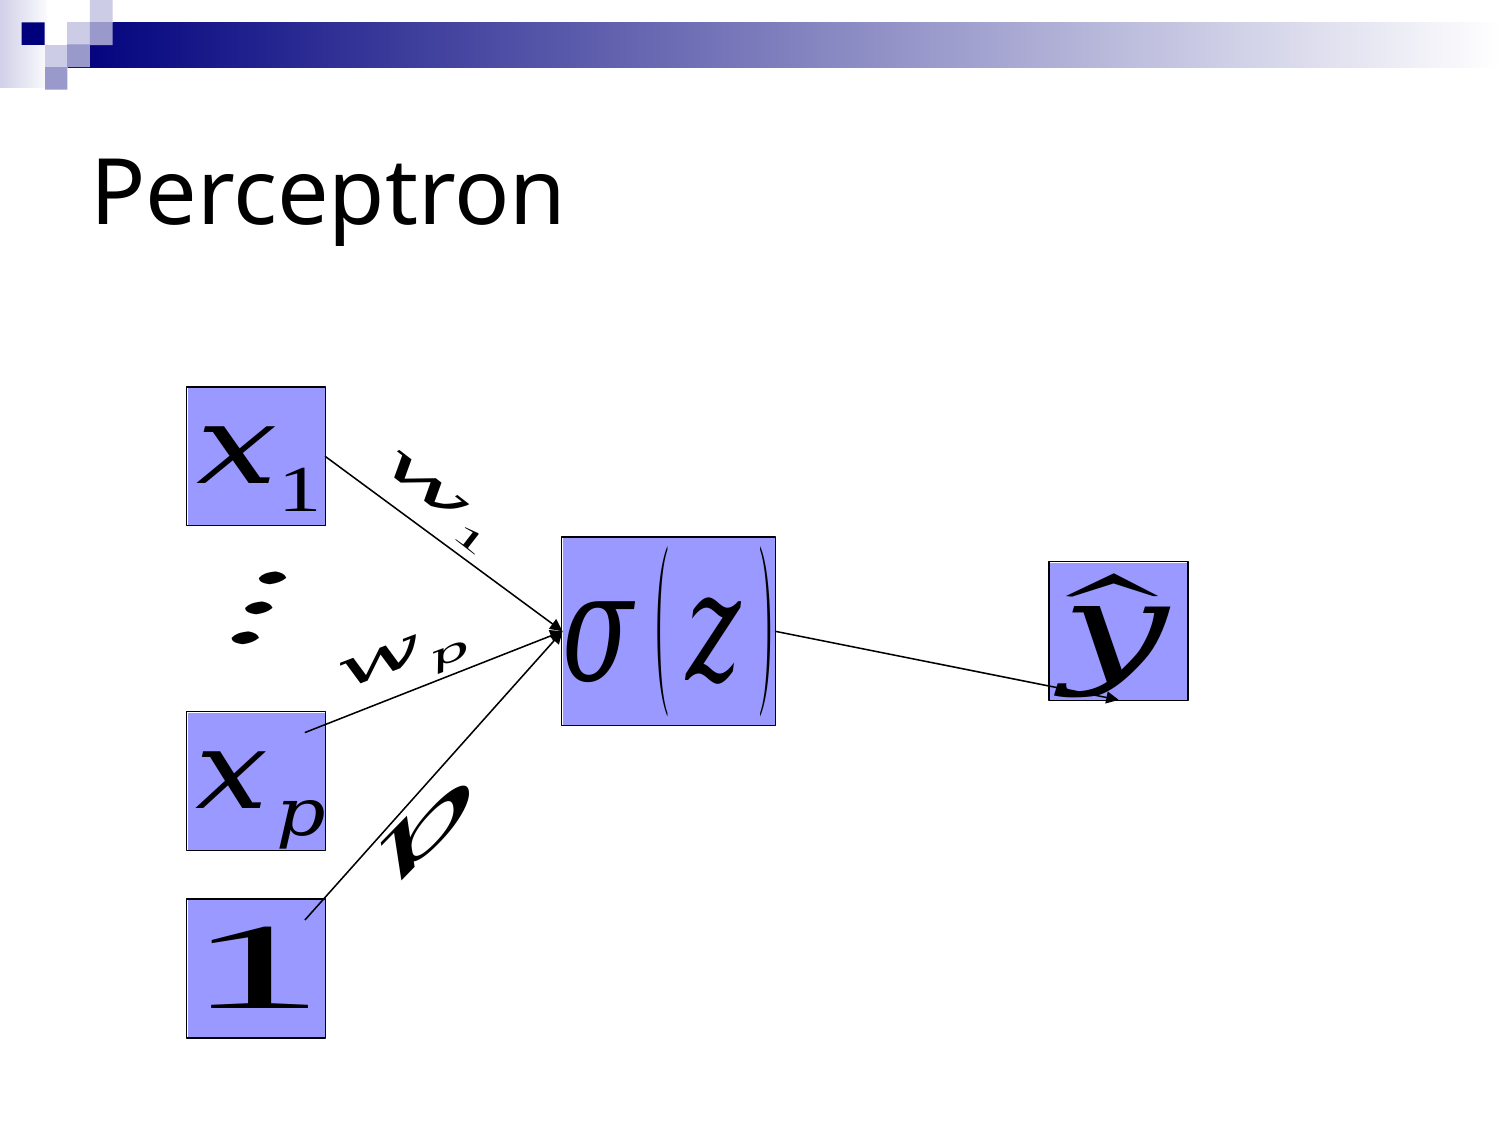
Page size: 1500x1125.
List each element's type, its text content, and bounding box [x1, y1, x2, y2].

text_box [324, 455, 563, 630]
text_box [304, 630, 563, 921]
title Perceptron [75, 75, 1425, 300]
